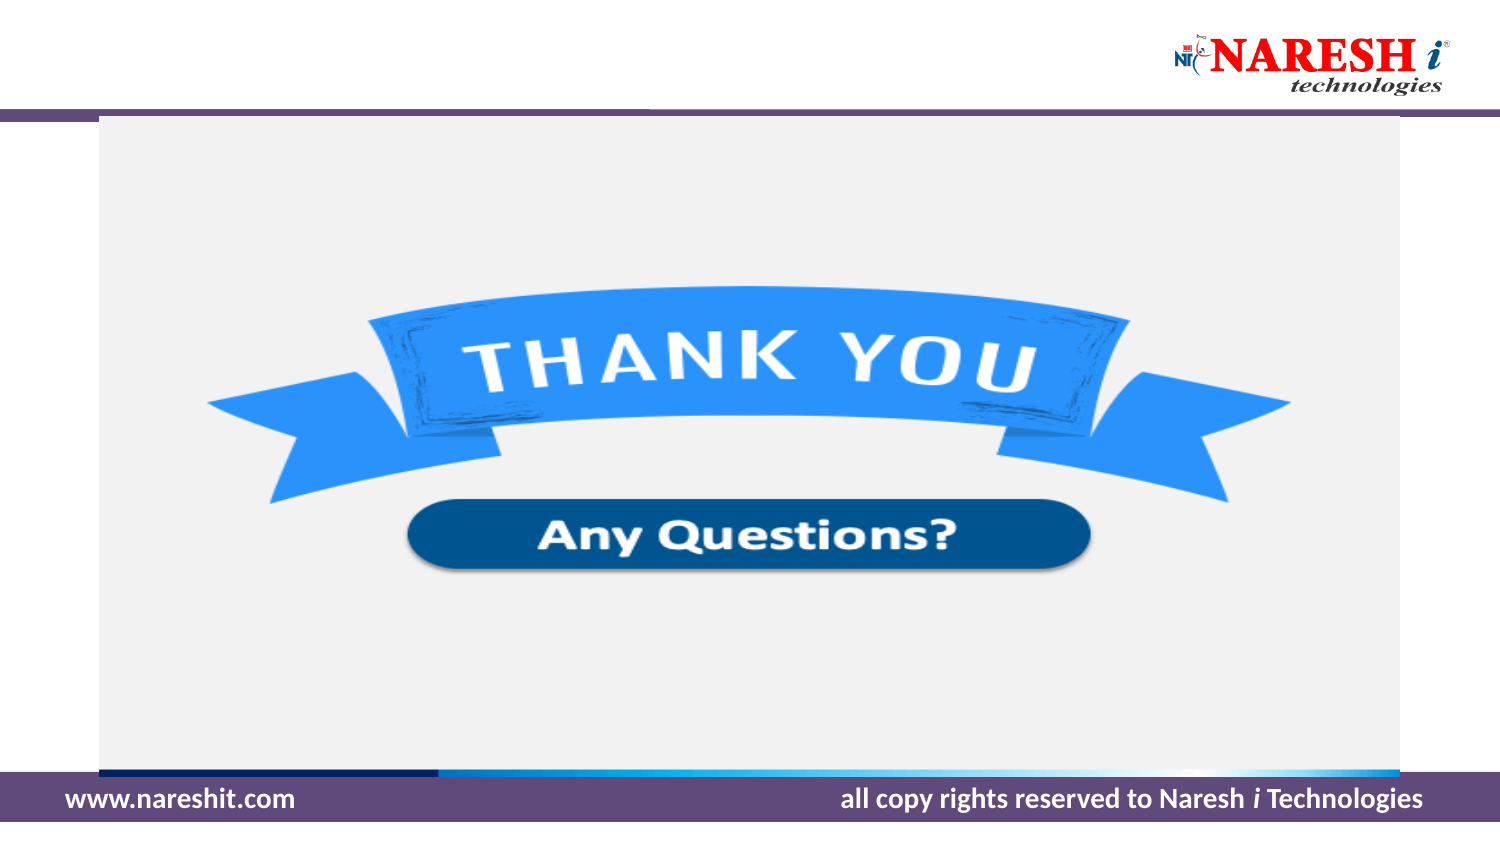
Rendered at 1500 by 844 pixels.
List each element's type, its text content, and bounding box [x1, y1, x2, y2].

text_box [0, 107, 652, 124]
picture [99, 116, 1401, 777]
text_box [0, 770, 1500, 824]
picture [1174, 34, 1451, 96]
text_box www.nareshit.com all copy rights reserved to Naresh i Technologies [49, 771, 1488, 822]
text_box [652, 107, 1500, 119]
